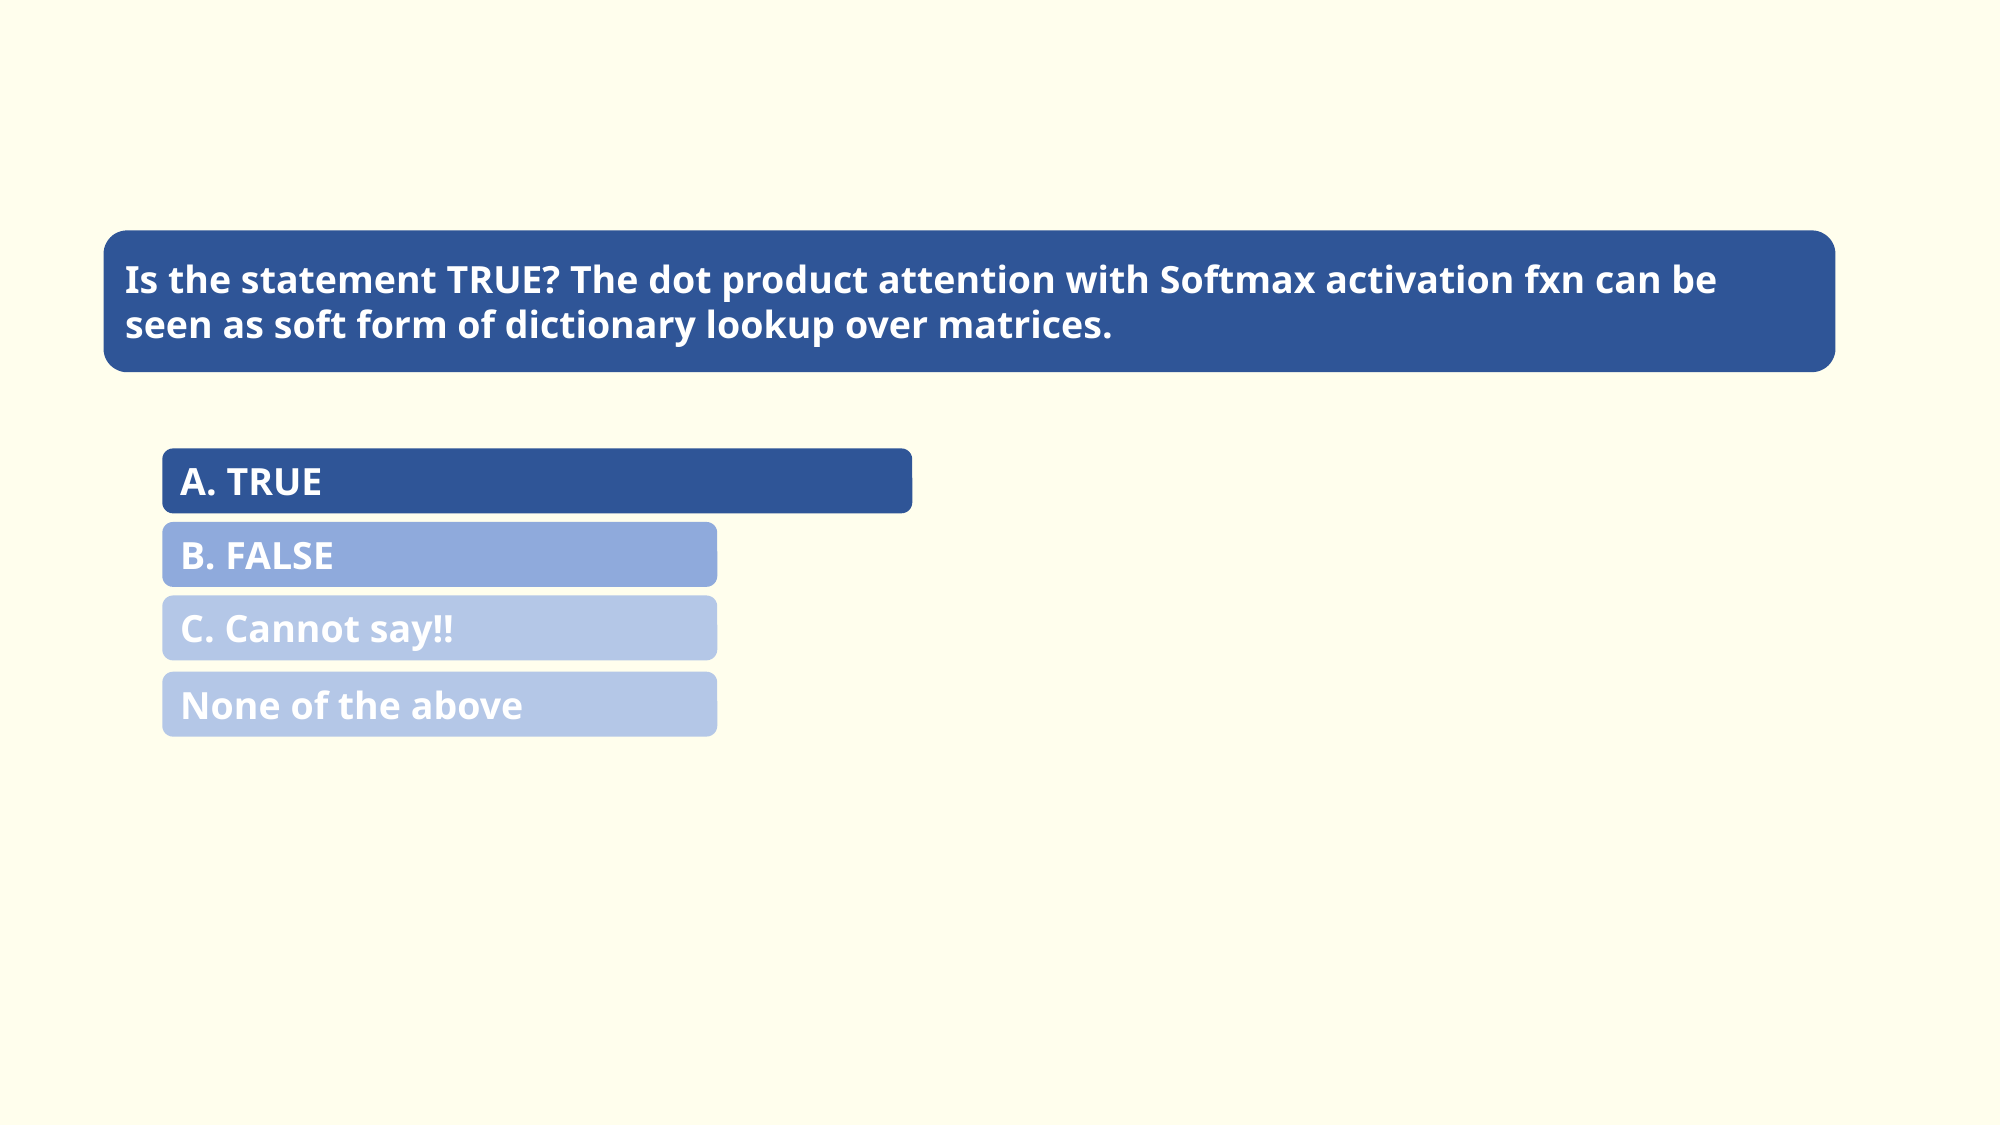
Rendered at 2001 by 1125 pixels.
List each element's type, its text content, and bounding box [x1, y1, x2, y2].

text_box A. TRUE [161, 447, 914, 515]
text_box Is the statement TRUE? The dot product attention with Softmax activation fxn can be seen as soft form of dictionary lookup over matrices. [102, 229, 1837, 374]
text_box None of the above [161, 670, 719, 738]
text_box B. FALSE [161, 520, 719, 588]
text_box C. Cannot say!! [161, 594, 719, 662]
